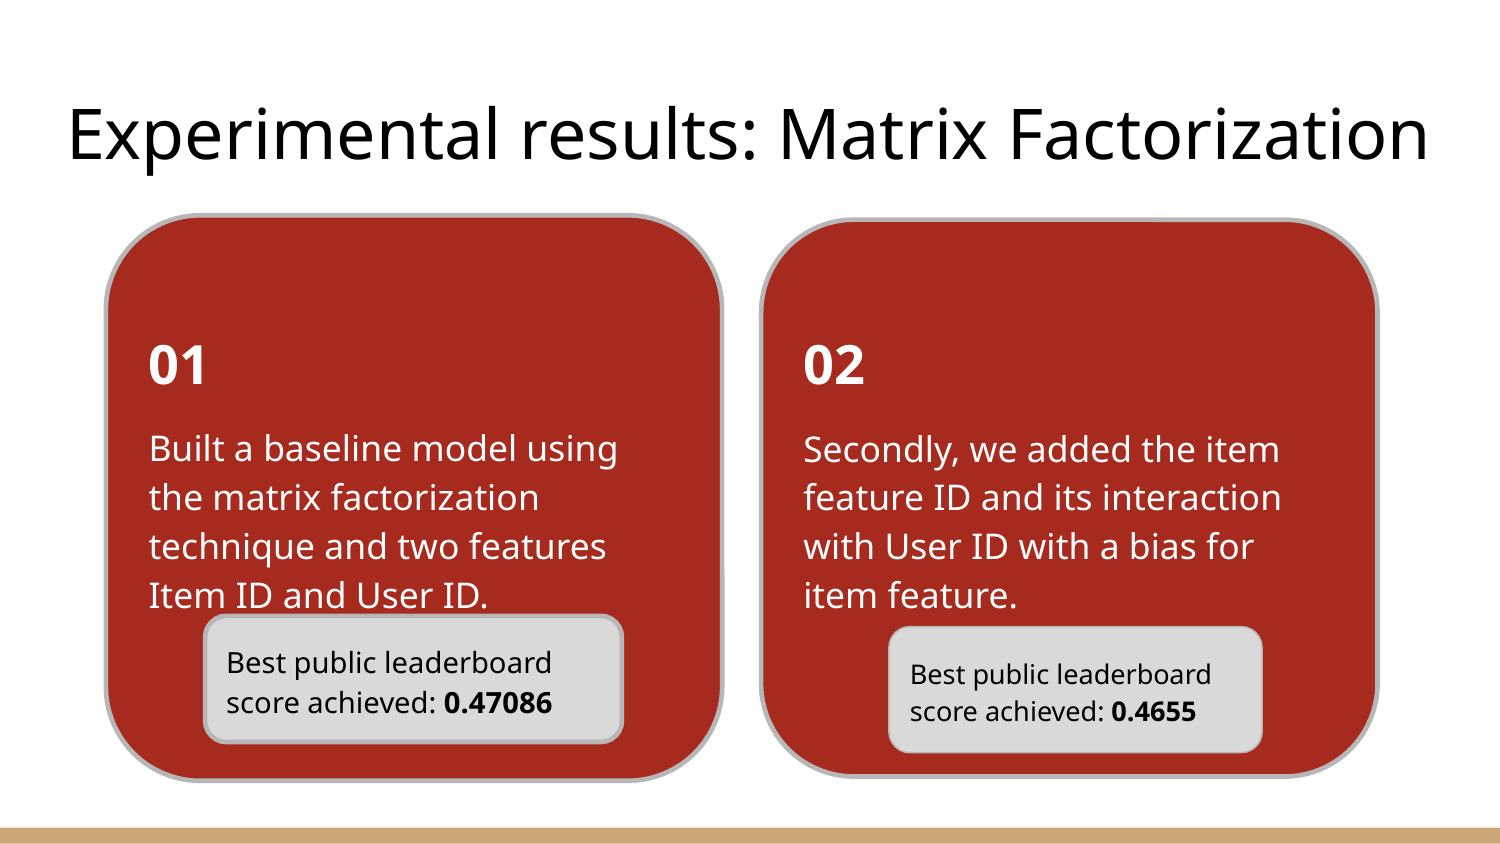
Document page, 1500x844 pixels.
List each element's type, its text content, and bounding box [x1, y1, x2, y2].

title Experimental results: Matrix Factorization [51, 51, 1449, 189]
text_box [105, 215, 1378, 782]
